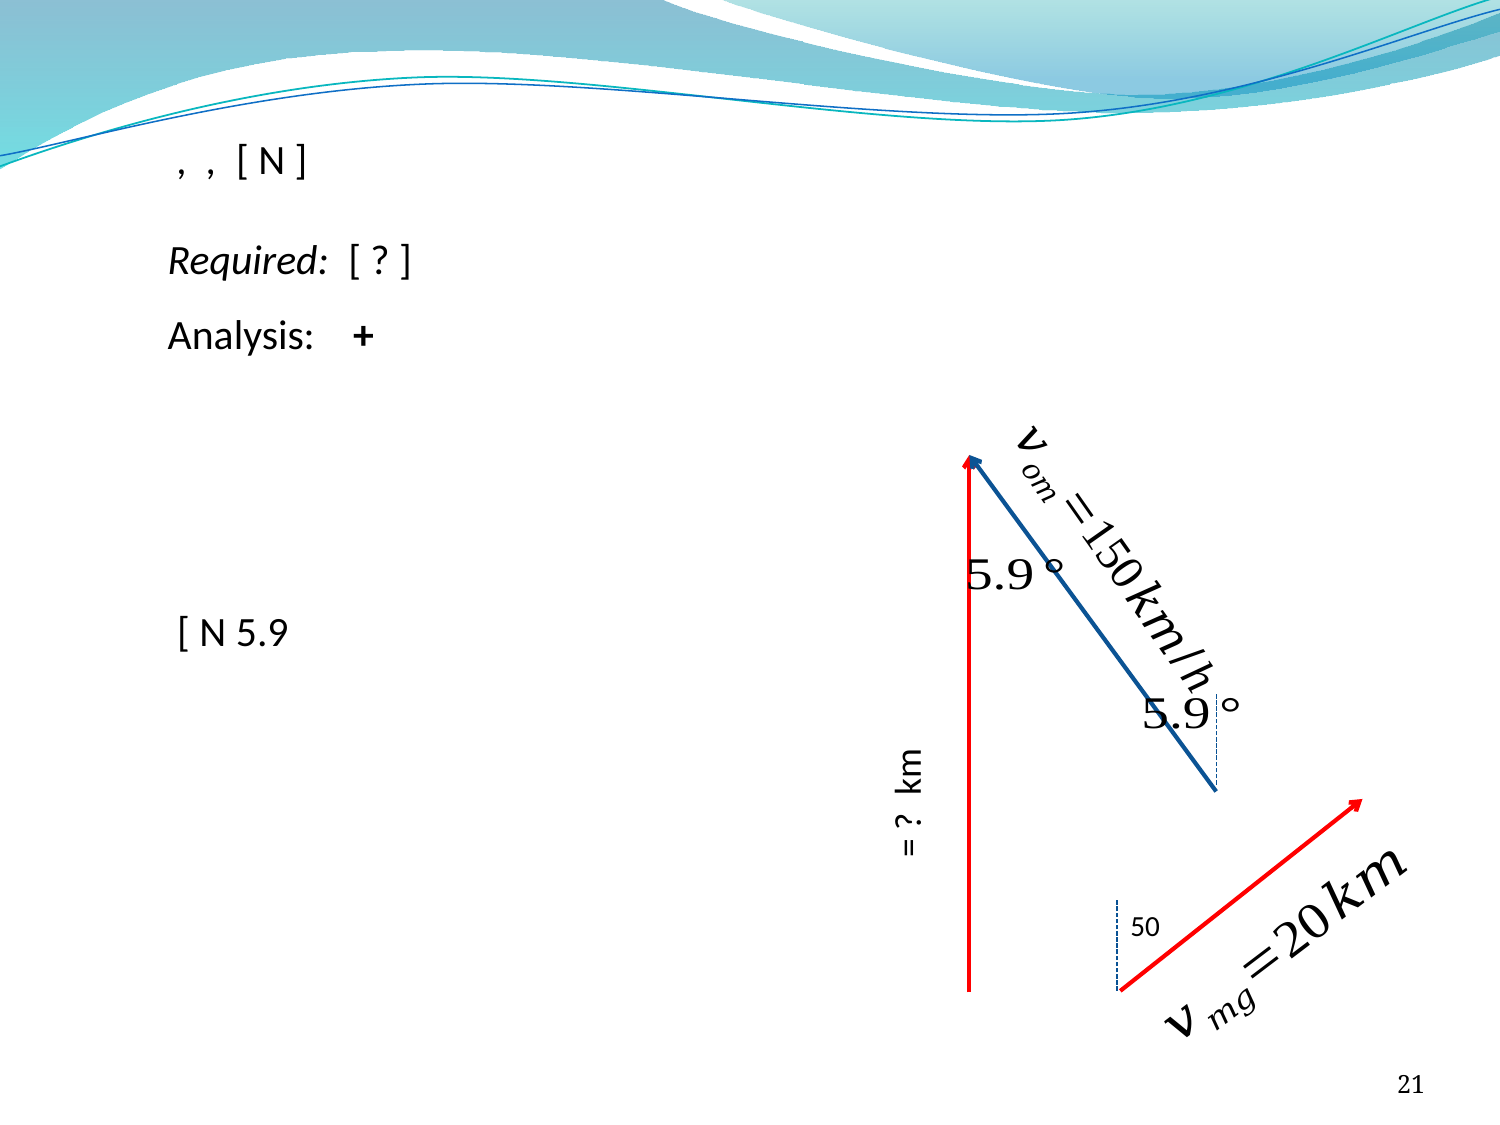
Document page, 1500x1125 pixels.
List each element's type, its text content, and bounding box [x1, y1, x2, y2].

slide_number 21 [1299, 1042, 1425, 1103]
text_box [1119, 798, 1363, 992]
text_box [969, 454, 1217, 792]
